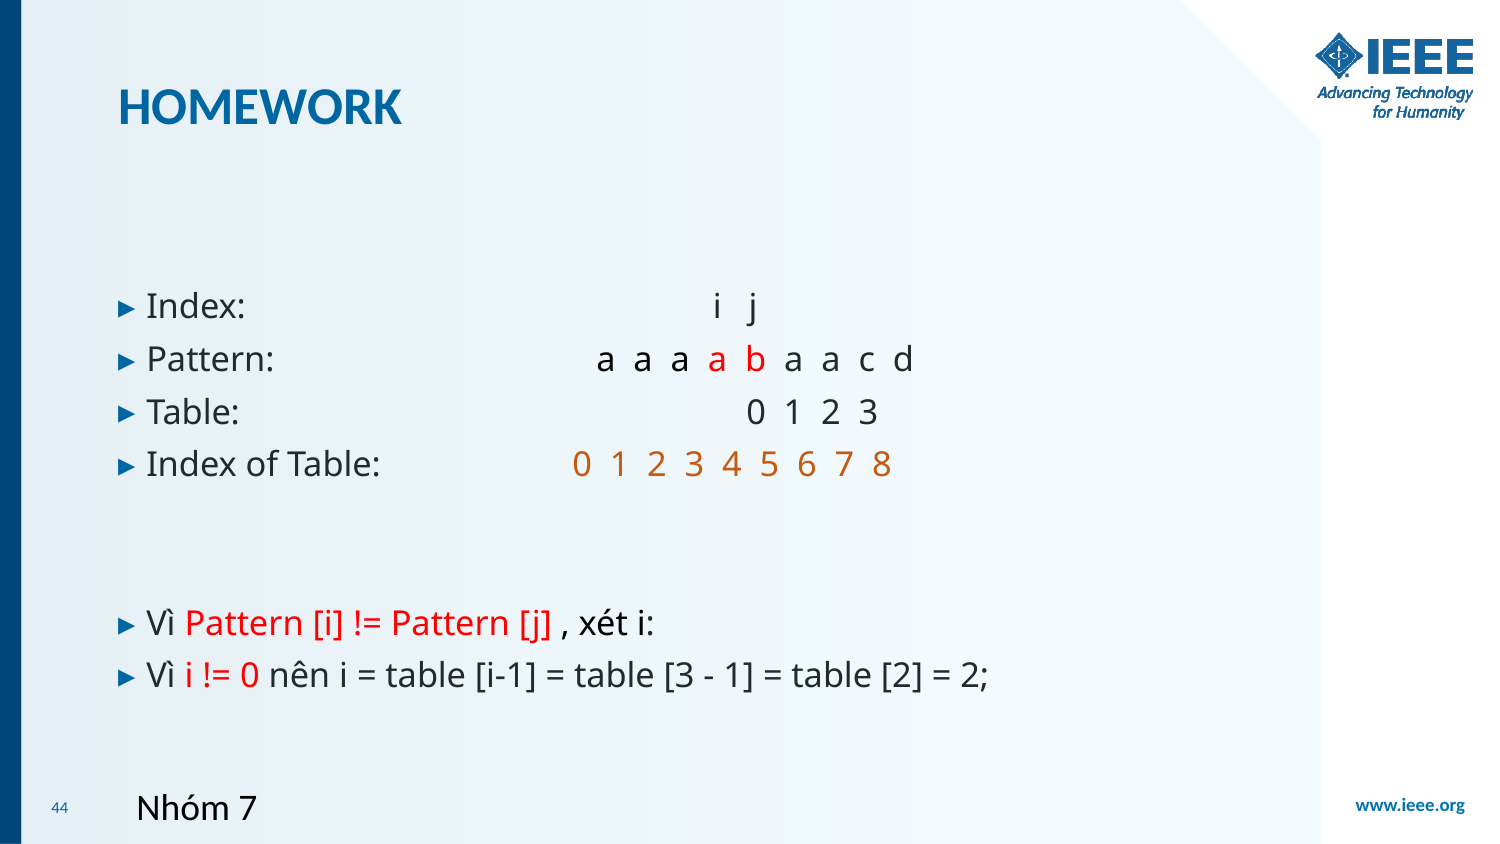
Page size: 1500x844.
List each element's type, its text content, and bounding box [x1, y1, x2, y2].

list Index: i j Pattern: a a a a b a a c d Table: 0 1 2 3 Index of Table: 0 1 2 3 4 5 6 7 8 Vì Pattern [i] != Pattern [j] , xét i: Vì i != 0 nên i = table [i-1] = table [3 - 1] = table [2] = 2; [103, 224, 1283, 739]
title HOMEWORK [103, 43, 1192, 144]
text_box Nhóm 7 [103, 775, 291, 836]
slide_number 44 [36, 784, 88, 830]
picture [1315, 32, 1473, 120]
